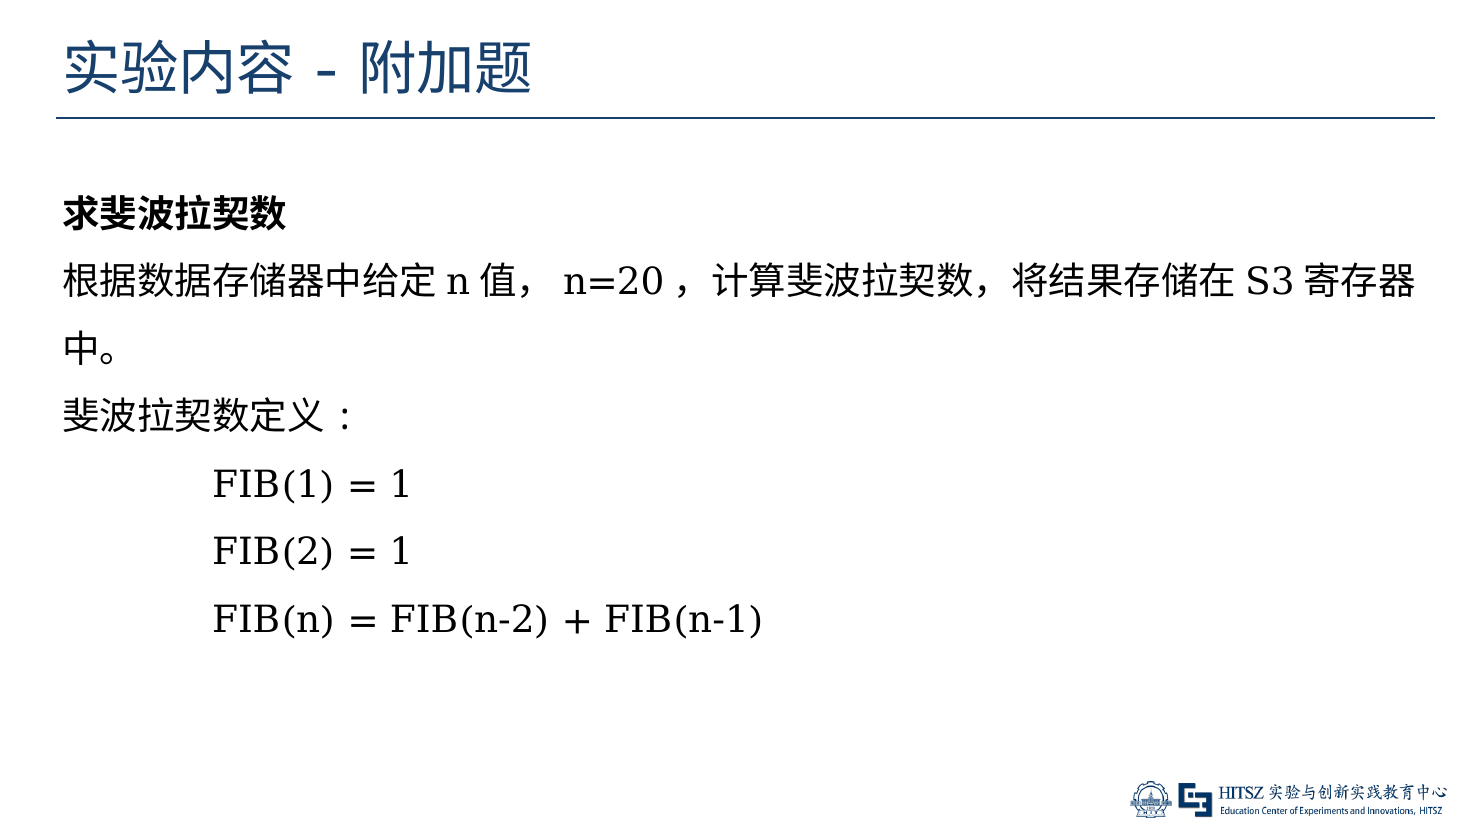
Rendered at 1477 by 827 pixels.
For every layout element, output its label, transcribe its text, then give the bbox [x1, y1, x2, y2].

text_box 实验内容-附加题 [47, 23, 880, 179]
picture [1128, 781, 1452, 818]
text_box 求斐波拉契数 根据数据存储器中给定n值，n=20，计算斐波拉契数，将结果存储在S3寄存器中。 斐波拉契数定义: FIB(1) = 1 FIB(2) = 1 FIB(n) = FIB(n-2) + FIB(n-1) [47, 137, 1427, 648]
